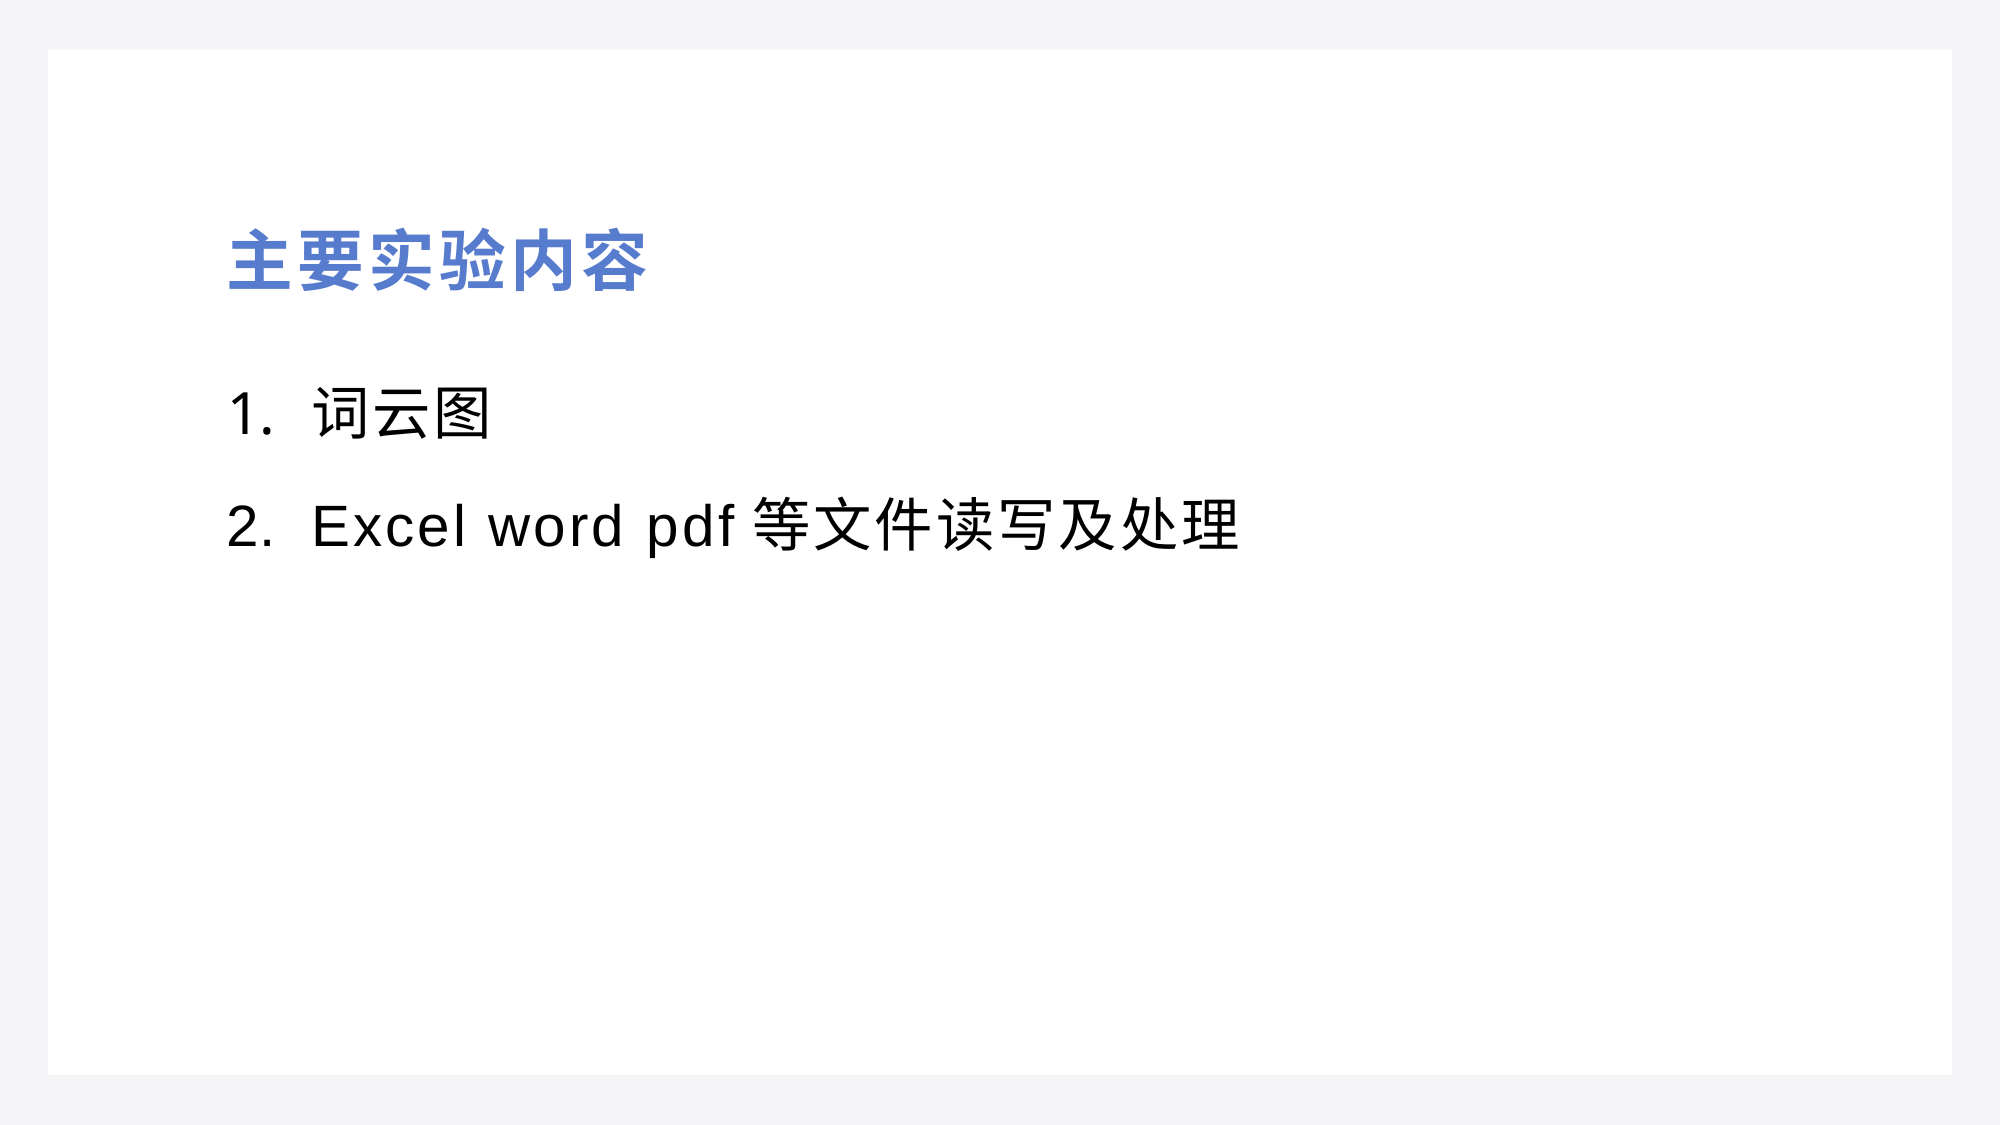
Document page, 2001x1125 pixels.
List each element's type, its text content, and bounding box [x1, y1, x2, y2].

list 词云图 Excel word pdf等文件读写及处理 [210, 354, 1790, 921]
title 主要实验内容 [210, 199, 1790, 318]
